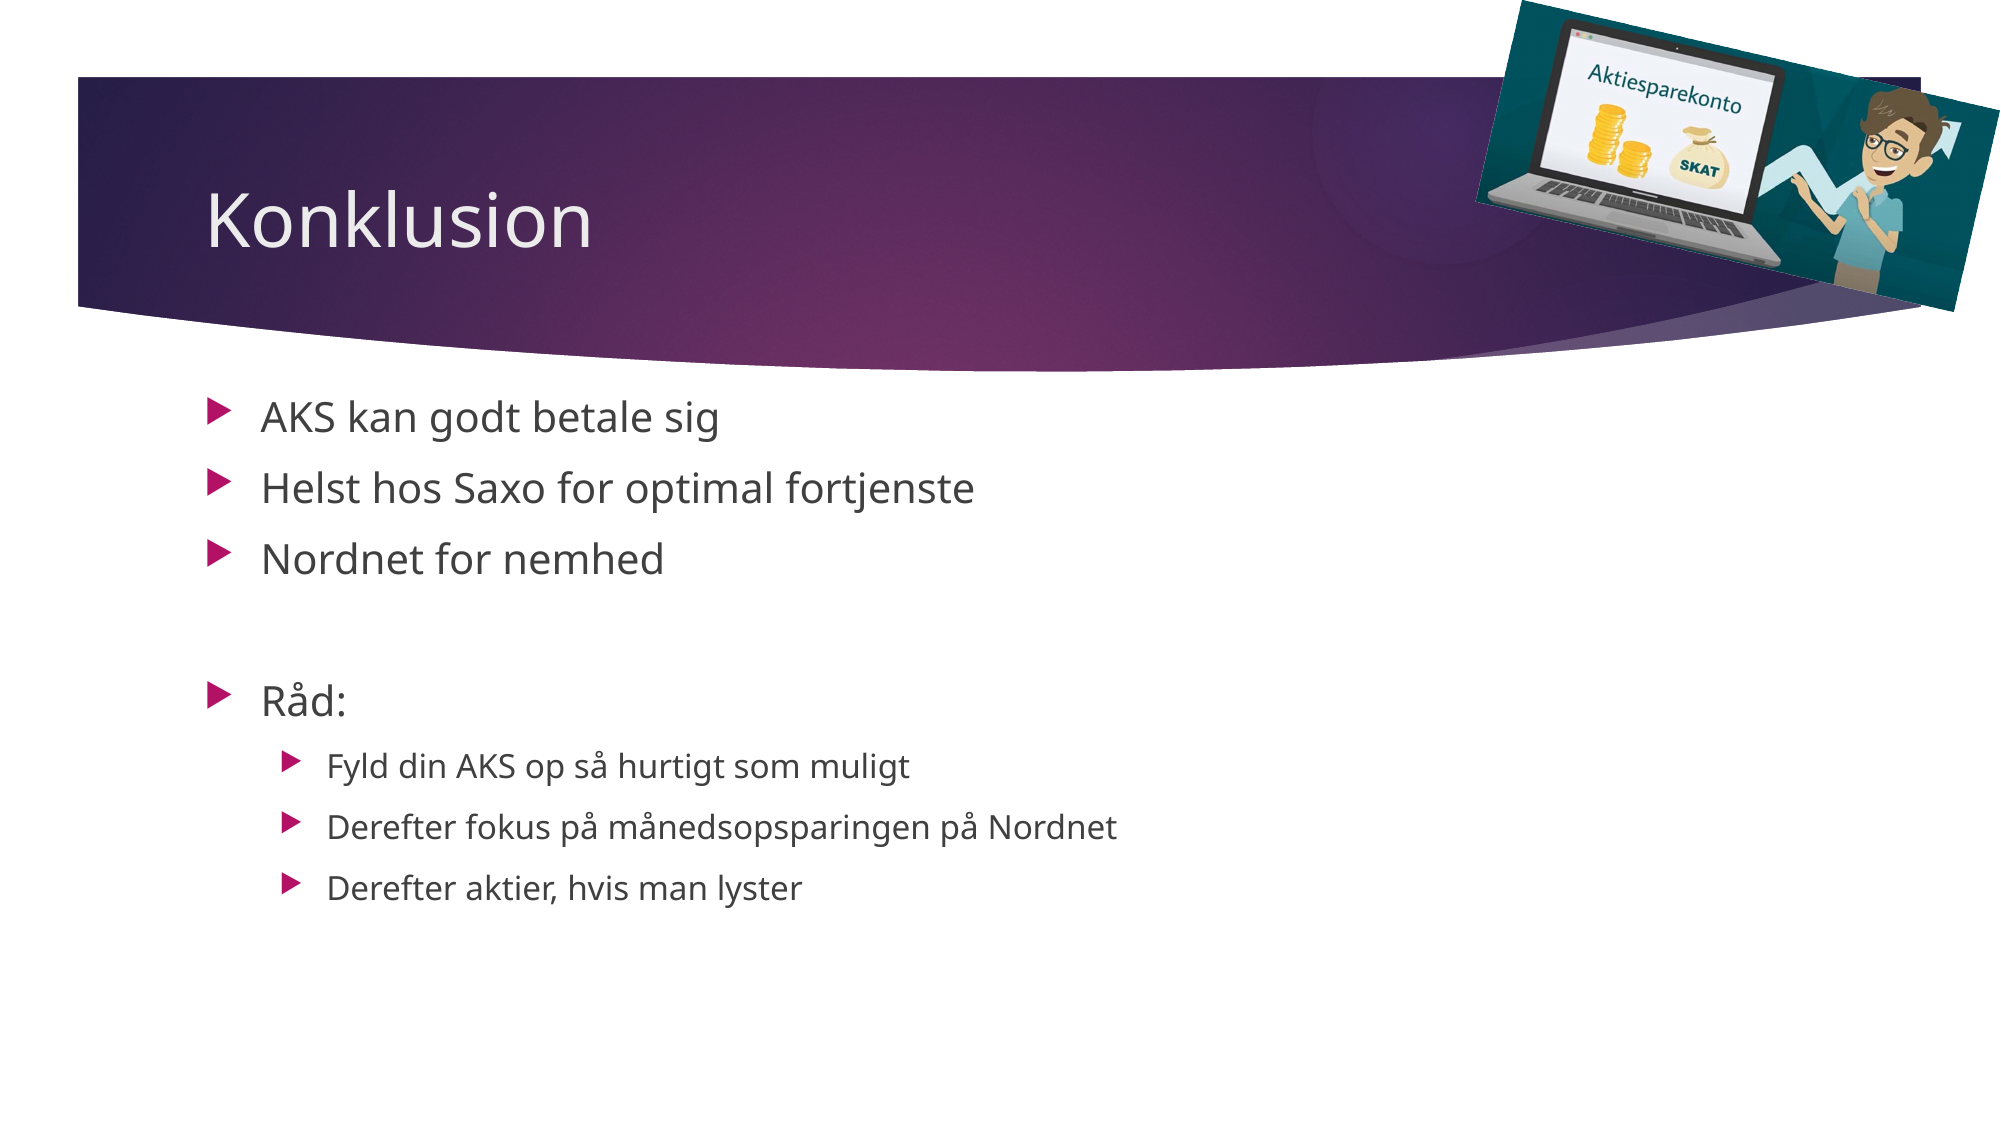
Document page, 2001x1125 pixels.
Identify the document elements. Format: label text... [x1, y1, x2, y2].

title Konklusion [189, 159, 1627, 276]
list AKS kan godt betale sig Helst hos Saxo for optimal fortjenste Nordnet for nemhed Råd: Fyld din AKS op så hurtigt som muligt Derefter fokus på månedsopsparingen på Nordnet Derefter aktier, hvis man lyster [189, 383, 1775, 1067]
picture [1476, 0, 1999, 312]
